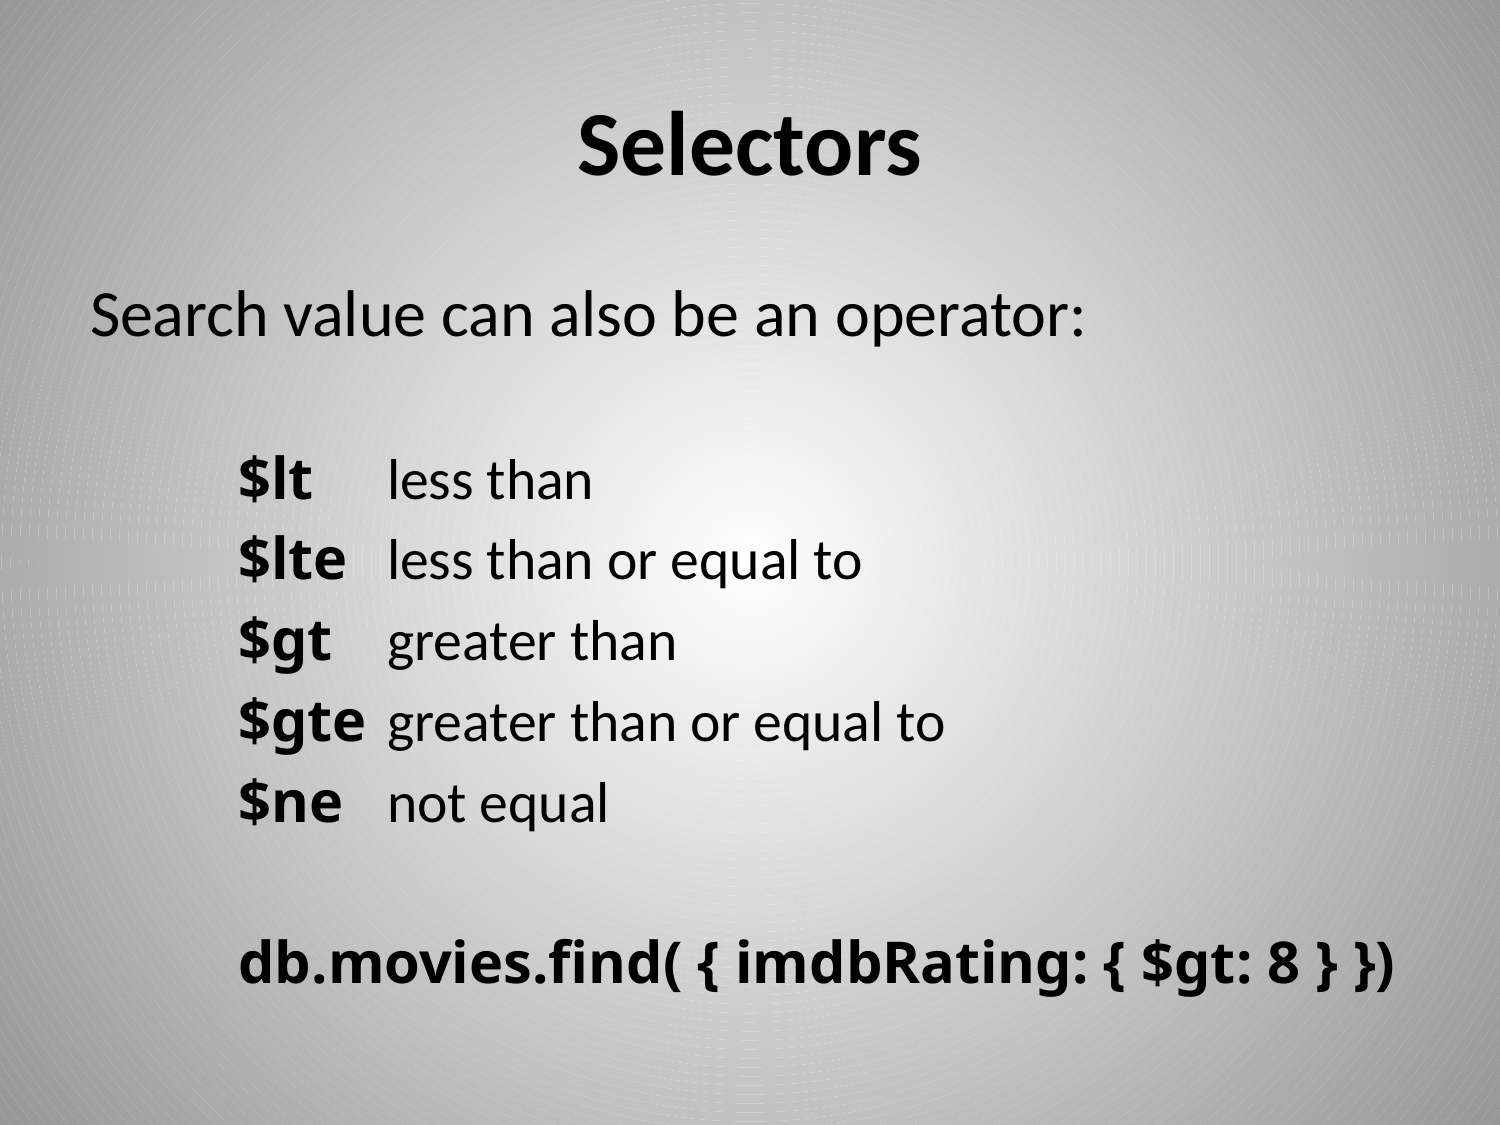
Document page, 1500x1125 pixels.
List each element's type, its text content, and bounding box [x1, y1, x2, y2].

list Search value can also be an operator: $lt less than $lte less than or equal to $gt greater than $gte greater than or equal to $ne not equal db.movies.find( { imdbRating: { $gt: 8 } }) [75, 262, 1425, 1005]
title Selectors [75, 45, 1425, 233]
